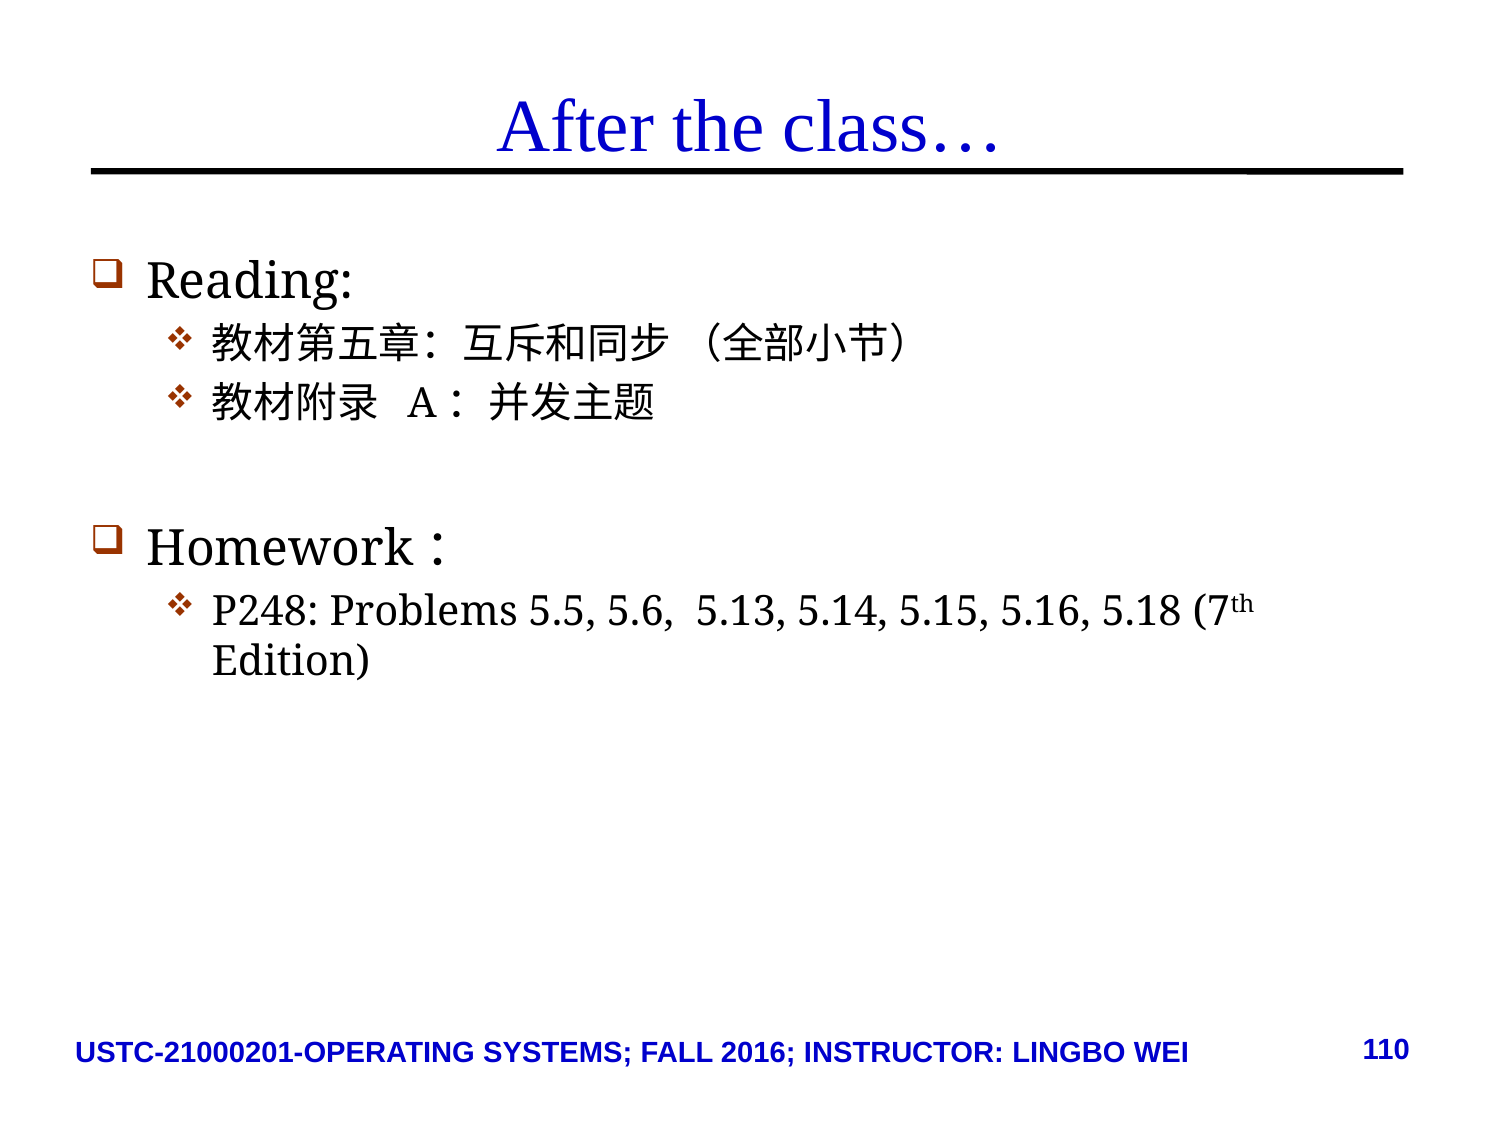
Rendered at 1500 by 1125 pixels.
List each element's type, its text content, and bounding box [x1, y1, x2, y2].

list Reading: 教材第五章：互斥和同步 （全部小节） 教材附录 A：并发主题 Homework： P248: Problems 5.5, 5.6, 5.13, 5.14, 5.15, 5.16, 5.18 (7th Edition) [74, 241, 1426, 1004]
footer USTC-21000201-OPERATING SYSTEMS; FALL 2016; INSTRUCTOR: LINGBO WEI [59, 1025, 1243, 1105]
title After the class… [74, 27, 1426, 216]
slide_number 110 [1273, 1022, 1426, 1102]
